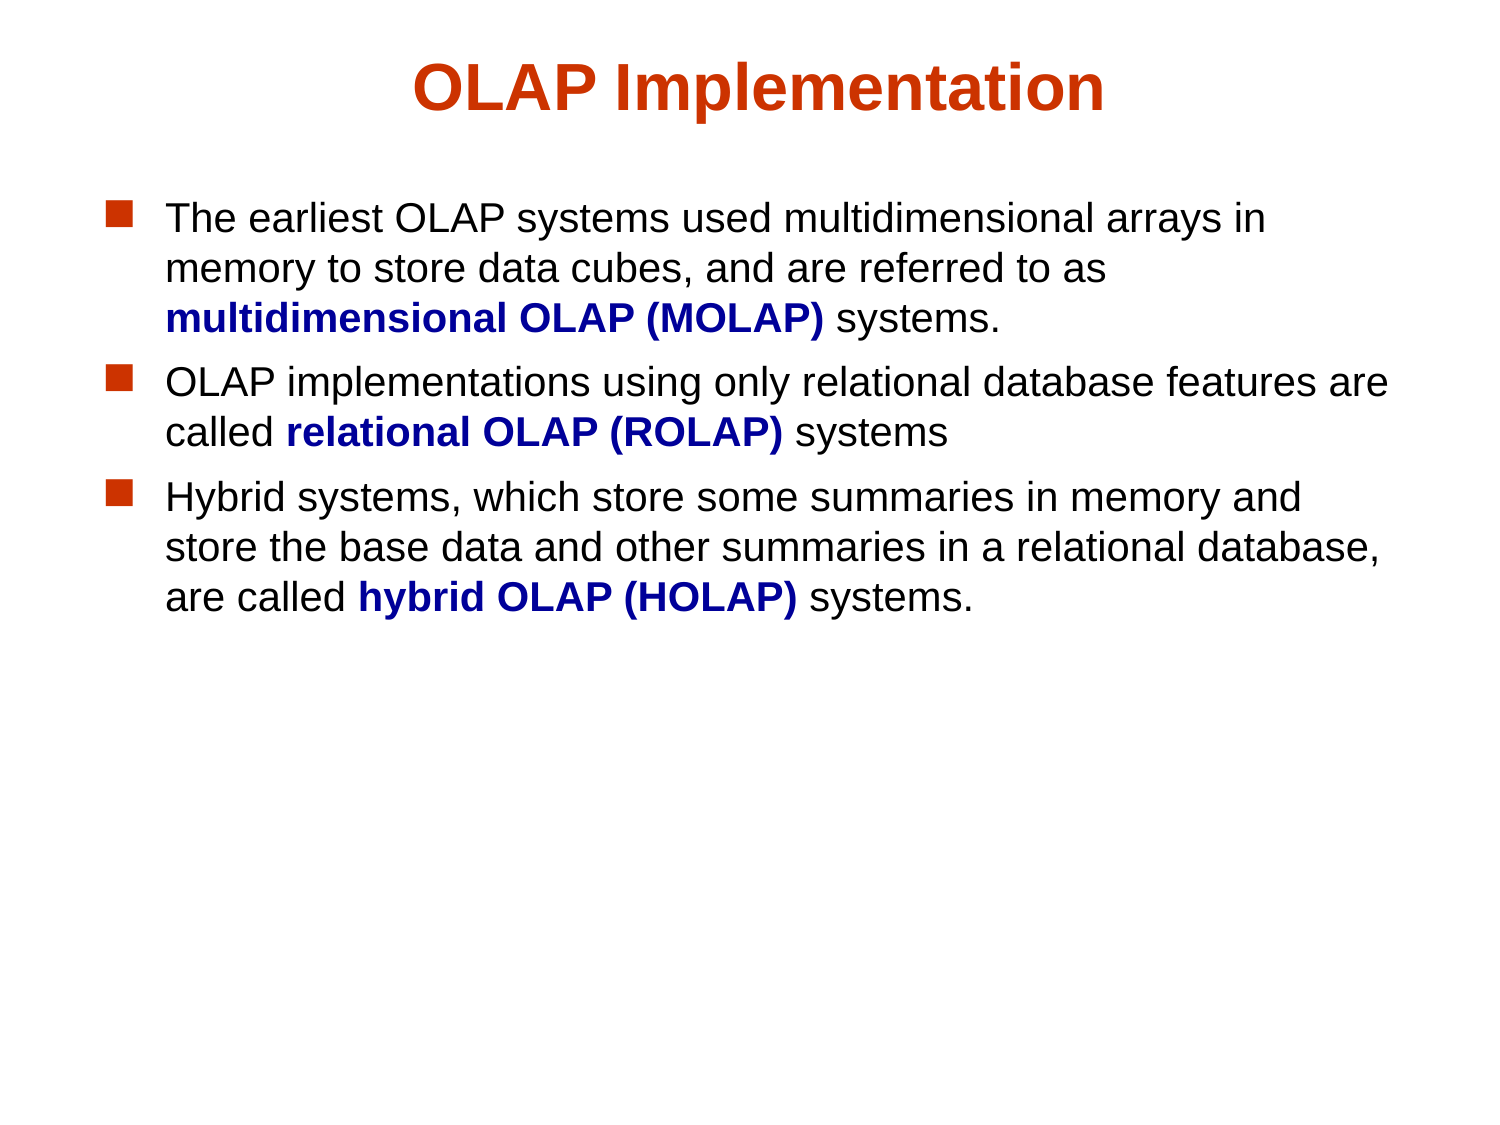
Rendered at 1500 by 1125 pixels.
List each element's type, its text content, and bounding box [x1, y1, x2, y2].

title OLAP Implementation [97, 30, 1423, 132]
list The earliest OLAP systems used multidimensional arrays in memory to store data cubes, and are referred to as multidimensional OLAP (MOLAP) systems. OLAP implementations using only relational database features are called relational OLAP (ROLAP) systems Hybrid systems, which store some summaries in memory and store the base data and other summaries in a relational database, are called hybrid OLAP (HOLAP) systems. [93, 182, 1409, 1037]
